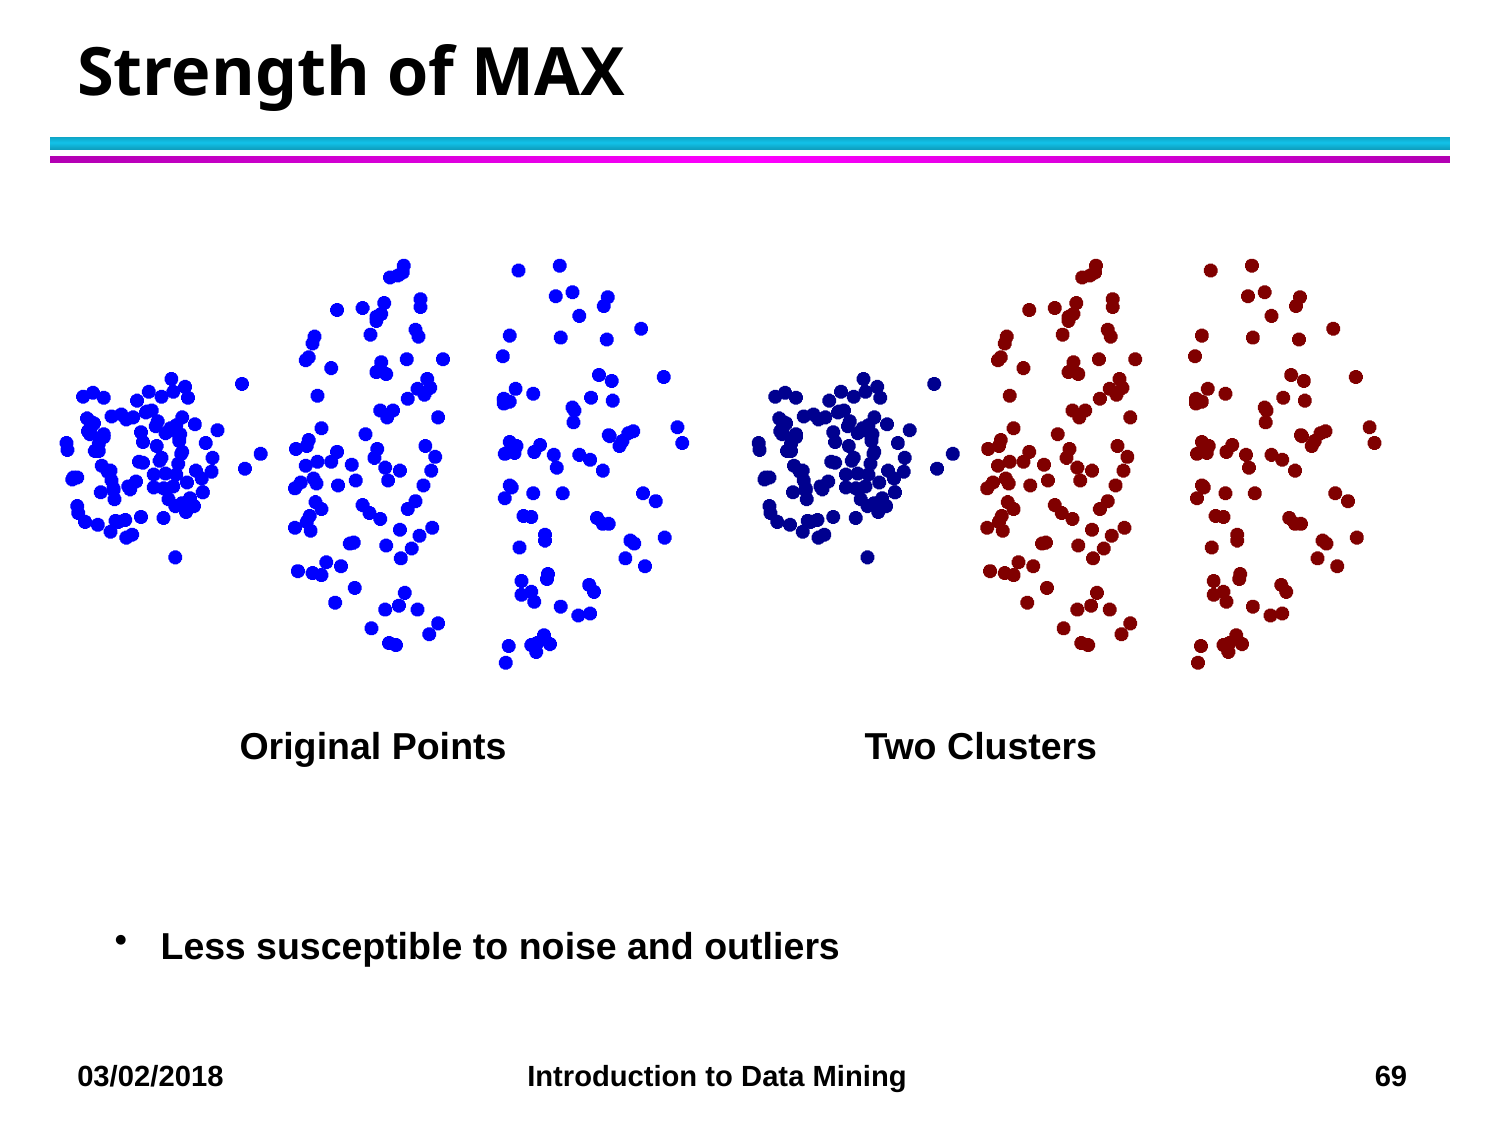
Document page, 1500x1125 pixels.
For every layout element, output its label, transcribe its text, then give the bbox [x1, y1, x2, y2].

title Strength of MAX [62, 24, 1421, 116]
text_box Less susceptible to noise and outliers [99, 914, 1138, 975]
picture [0, 174, 1452, 776]
